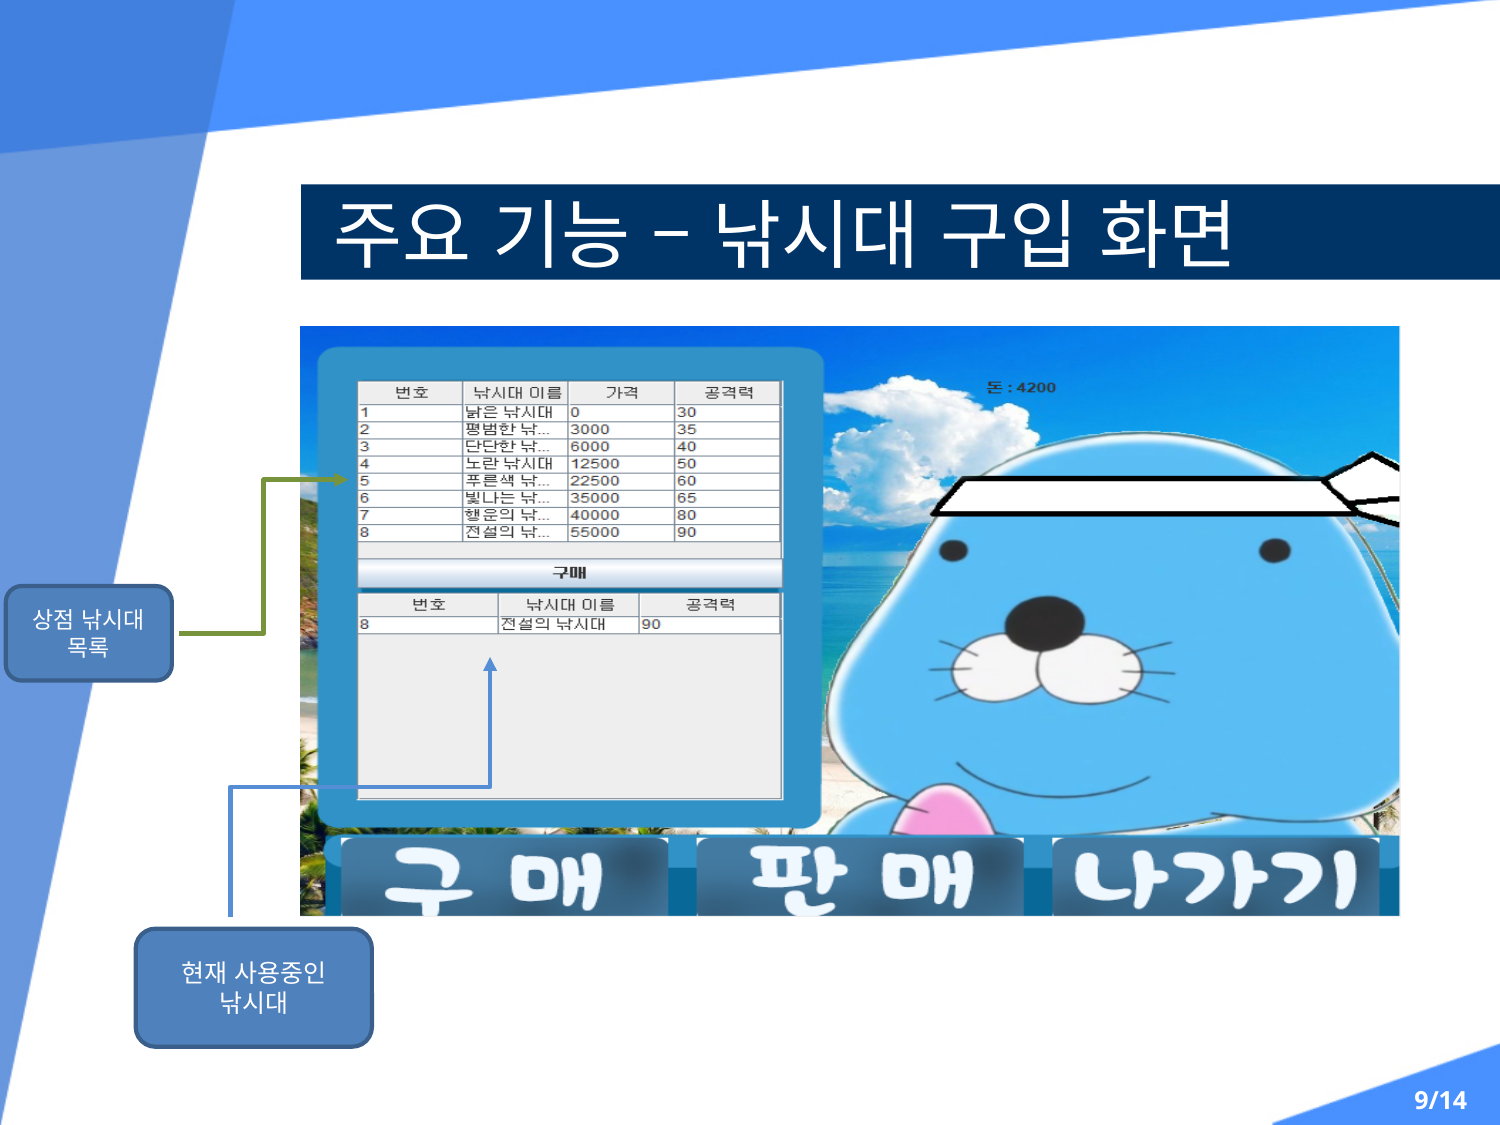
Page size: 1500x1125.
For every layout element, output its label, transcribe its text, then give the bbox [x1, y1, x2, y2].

slide_number 9/14 [1132, 1069, 1483, 1125]
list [300, 326, 1401, 918]
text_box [229, 656, 491, 917]
text_box 상점 낚시대 목록 [3, 583, 174, 683]
text_box 현재 사용중인 낚시대 [133, 926, 375, 1049]
text_box 주요 기능 – 낚시대 구입 화면 [301, 184, 1500, 280]
picture [0, 0, 1500, 1125]
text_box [178, 479, 349, 634]
